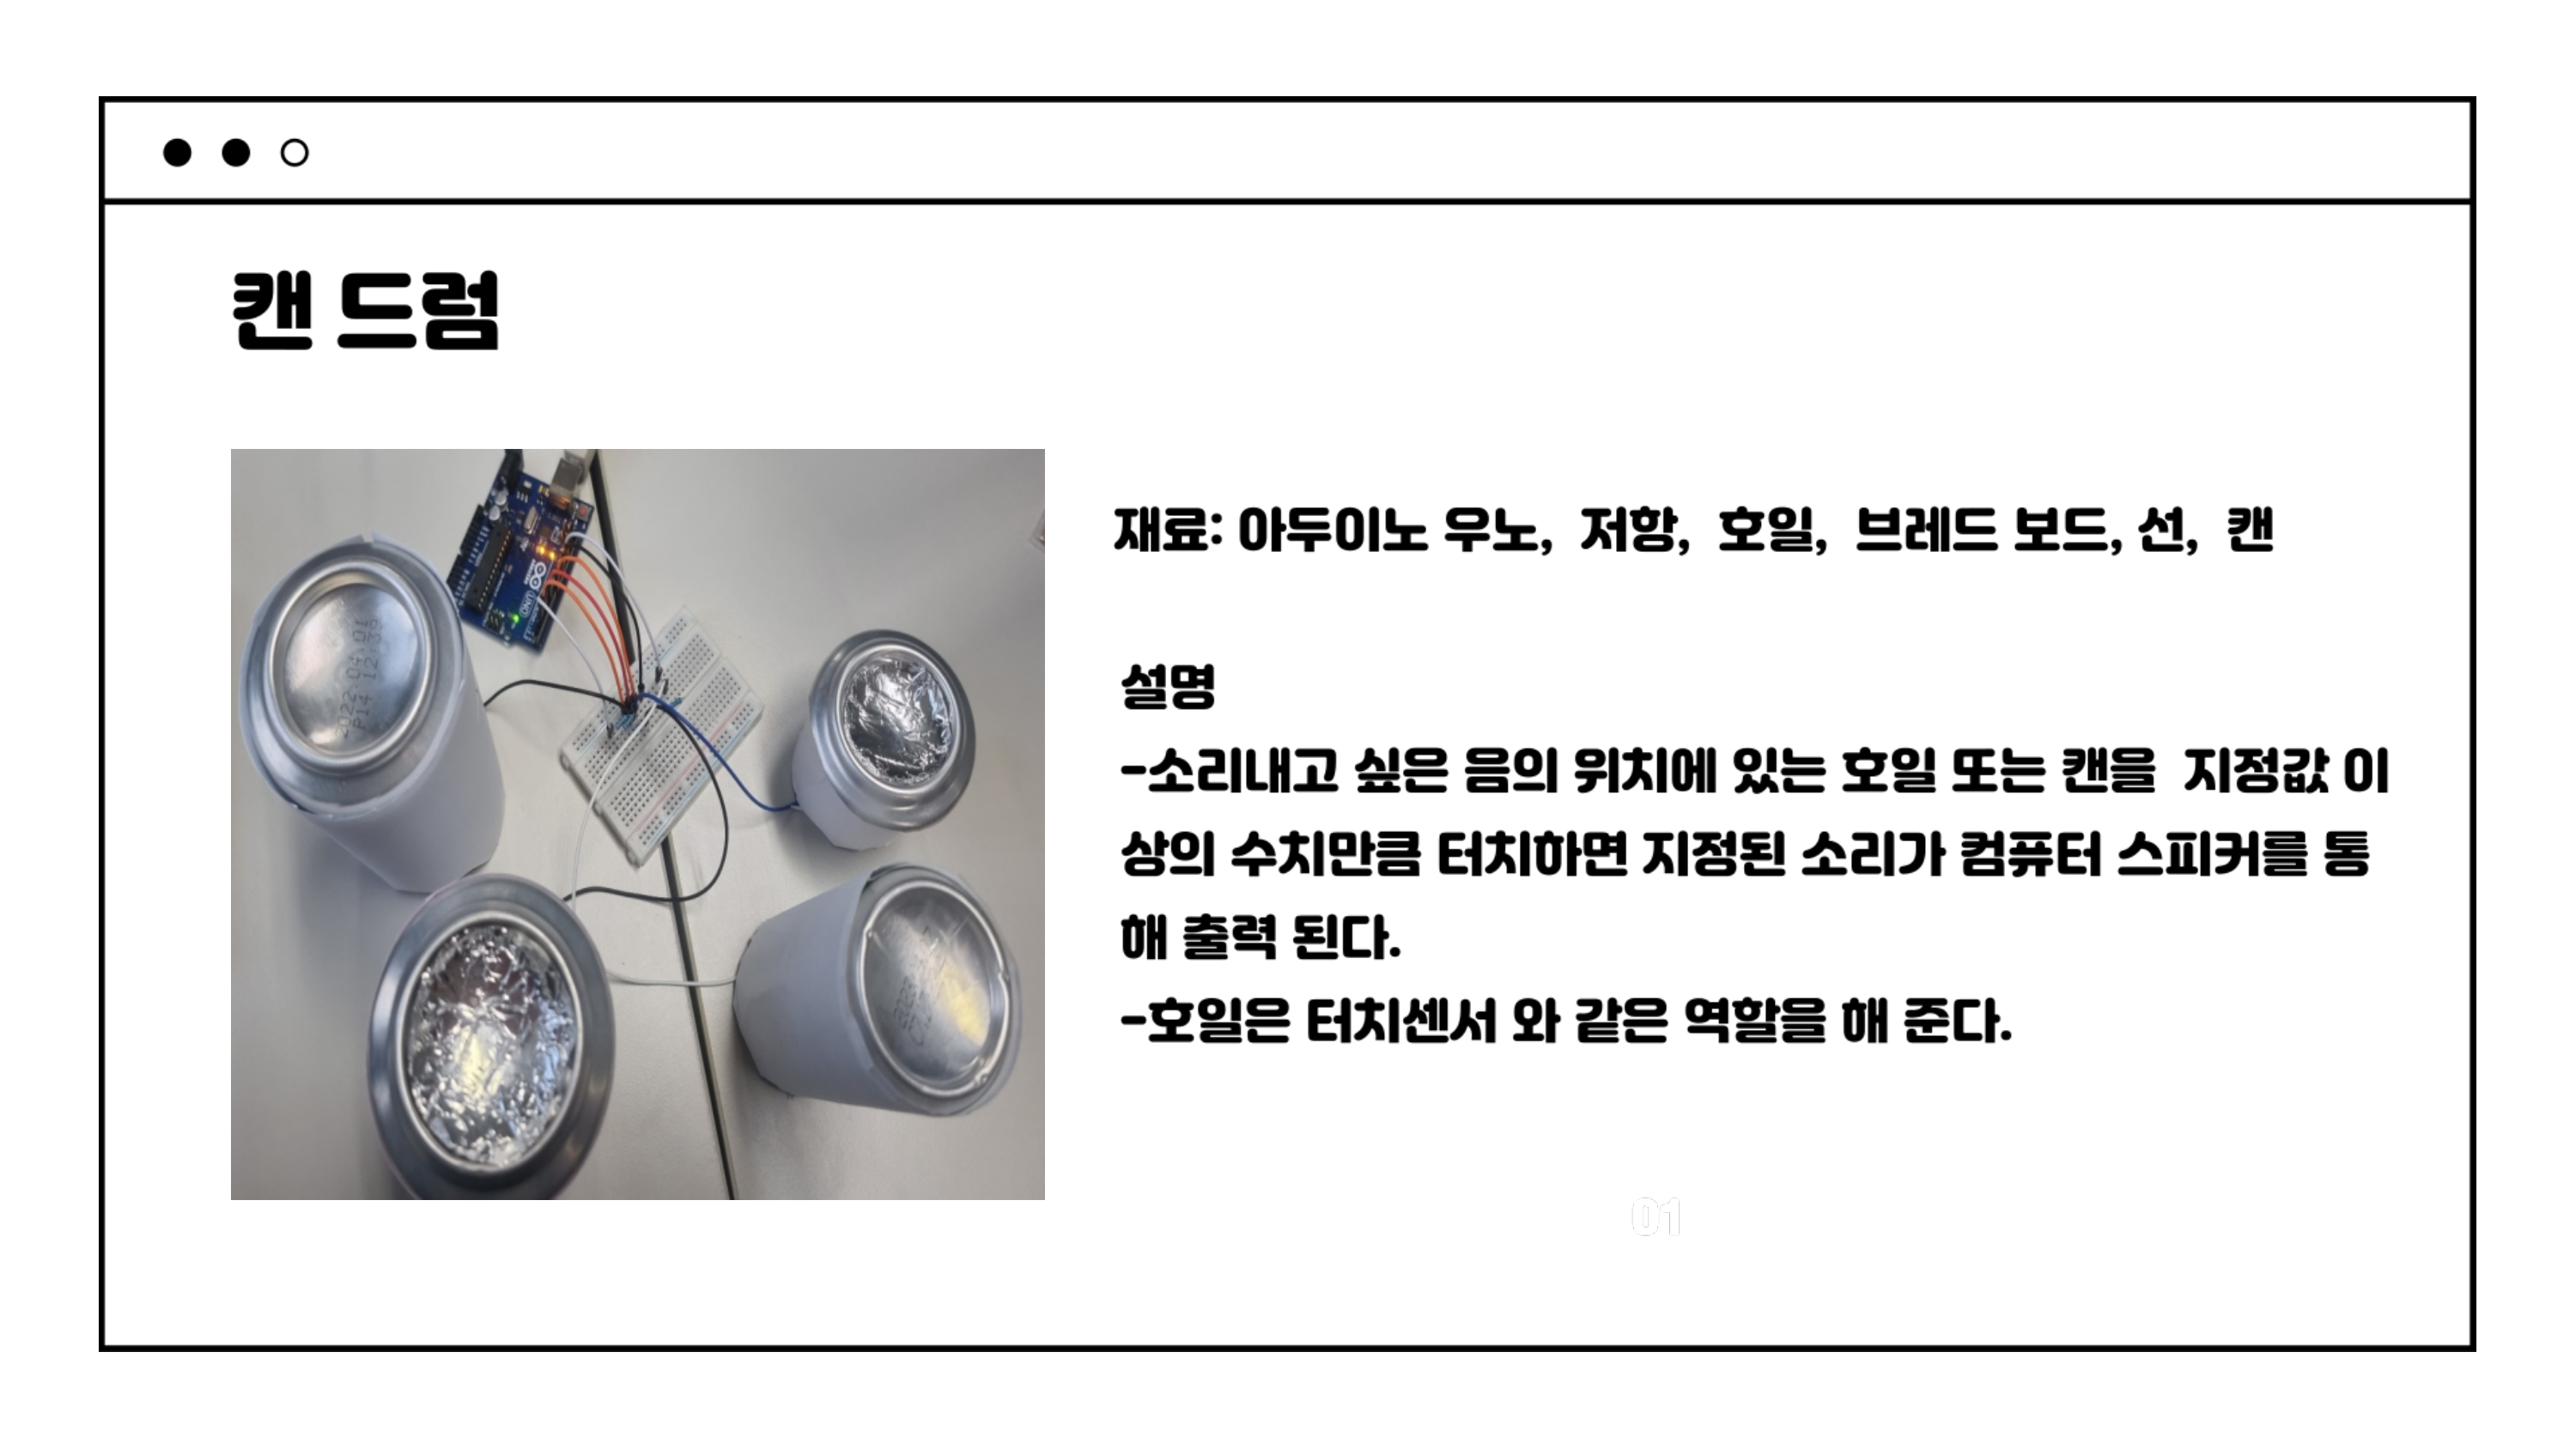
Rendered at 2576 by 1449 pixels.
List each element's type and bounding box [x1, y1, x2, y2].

picture [218, 240, 564, 394]
text_box [231, 449, 1045, 1201]
text_box [99, 96, 2477, 1352]
picture [1113, 634, 2413, 1261]
picture [1107, 479, 2297, 579]
